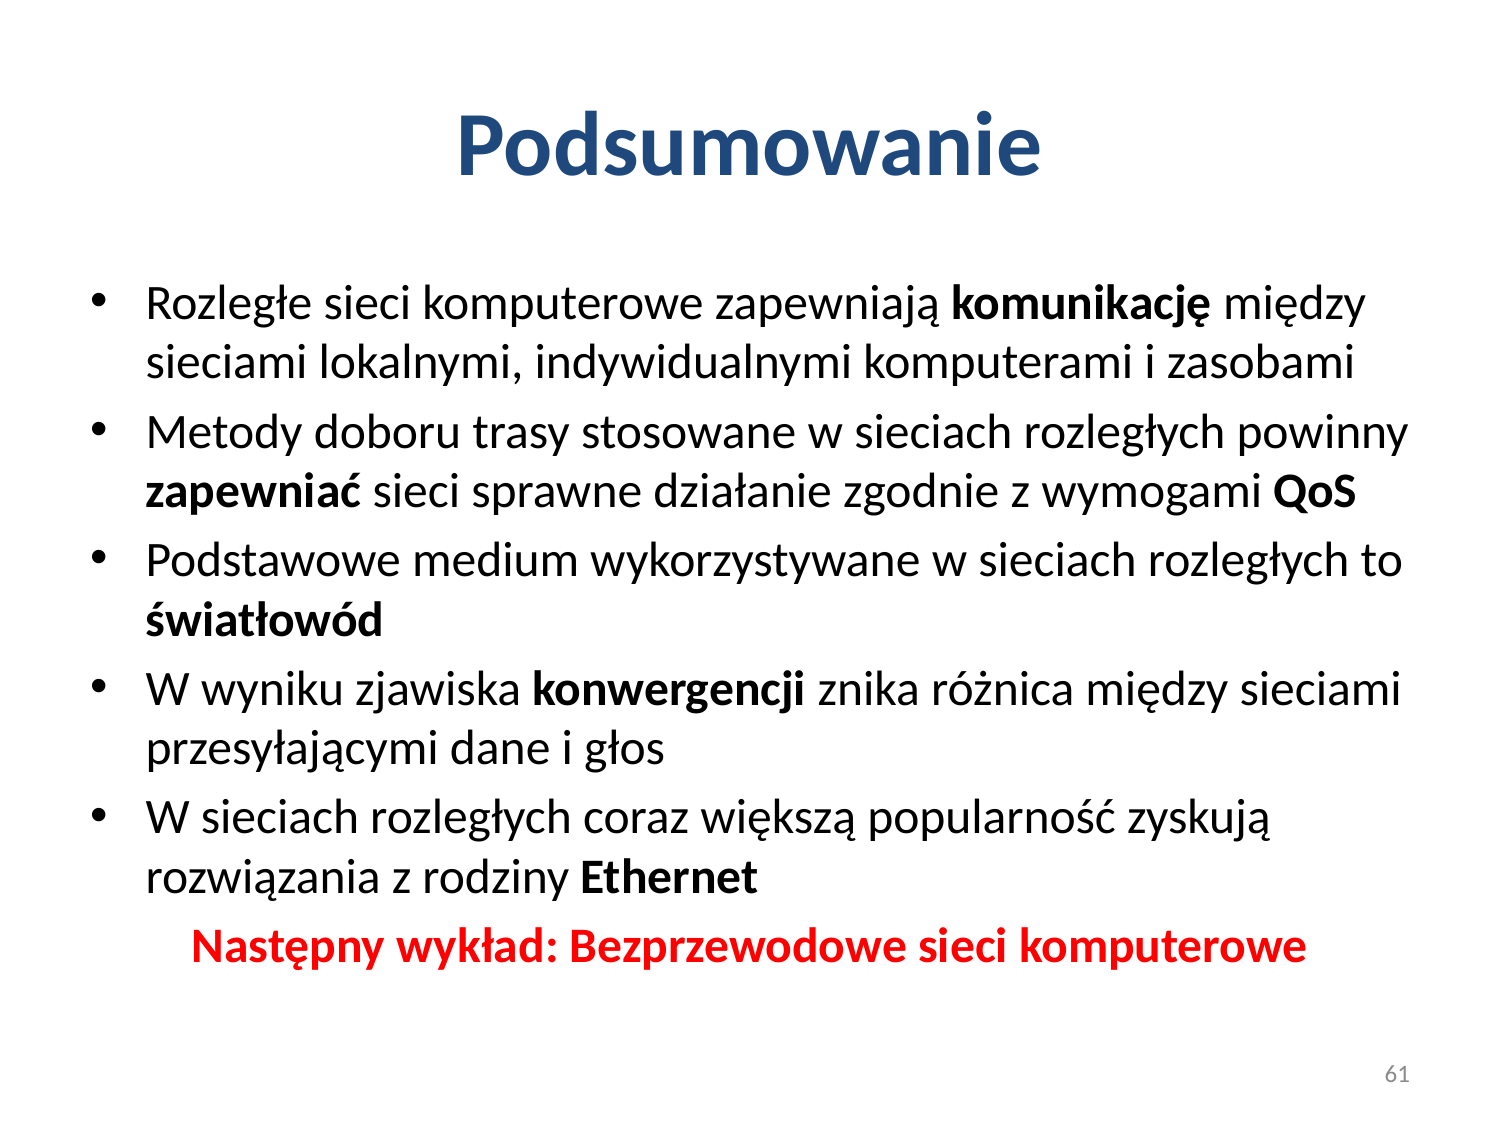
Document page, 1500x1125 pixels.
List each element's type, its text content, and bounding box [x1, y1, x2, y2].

list Rozległe sieci komputerowe zapewniają komunikację między sieciami lokalnymi, indywidualnymi komputerami i zasobami Metody doboru trasy stosowane w sieciach rozległych powinny zapewniać sieci sprawne działanie zgodnie z wymogami QoS Podstawowe medium wykorzystywane w sieciach rozległych to światłowód W wyniku zjawiska konwergencji znika różnica między sieciami przesyłającymi dane i głos W sieciach rozległych coraz większą popularność zyskują rozwiązania z rodziny Ethernet Następny wykład: Bezprzewodowe sieci komputerowe [75, 262, 1425, 1005]
slide_number 61 [1074, 1042, 1425, 1103]
title Podsumowanie [75, 45, 1425, 233]
